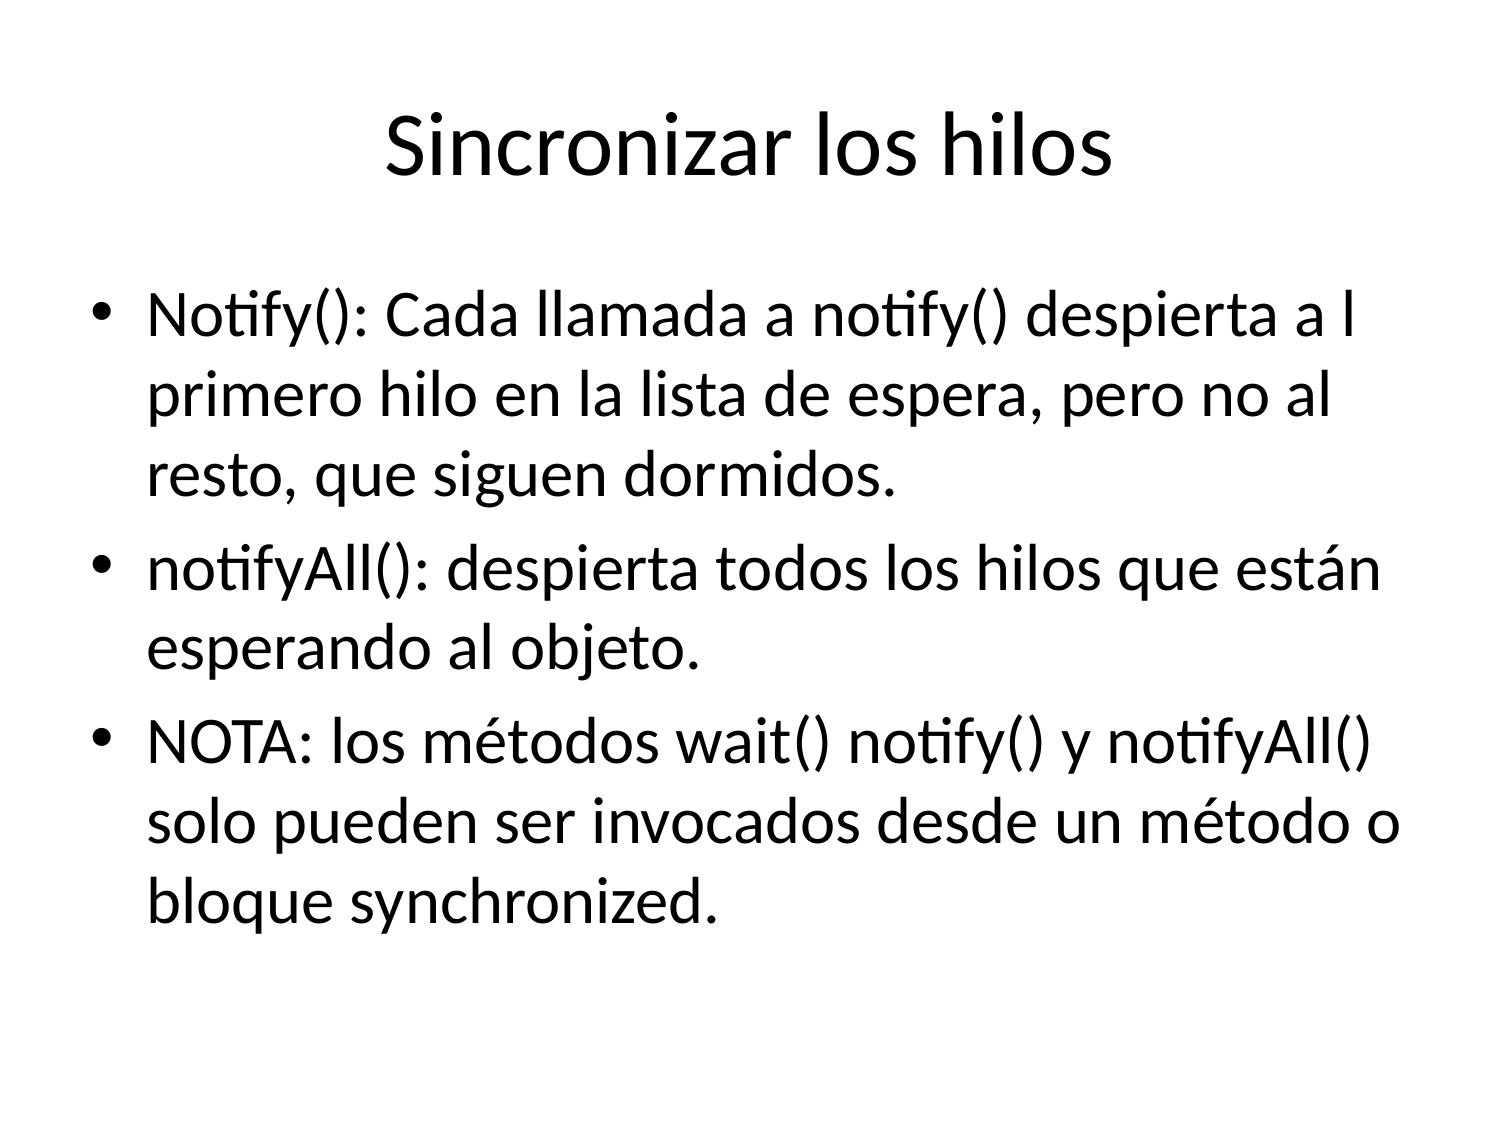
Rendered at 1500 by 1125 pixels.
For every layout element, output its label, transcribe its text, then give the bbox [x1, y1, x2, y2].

title Sincronizar los hilos [75, 45, 1425, 233]
list Notify(): Cada llamada a notify() despierta a l primero hilo en la lista de espera, pero no al resto, que siguen dormidos. notifyAll(): despierta todos los hilos que están esperando al objeto. NOTA: los métodos wait() notify() y notifyAll() solo pueden ser invocados desde un método o bloque synchronized. [75, 262, 1425, 1005]
